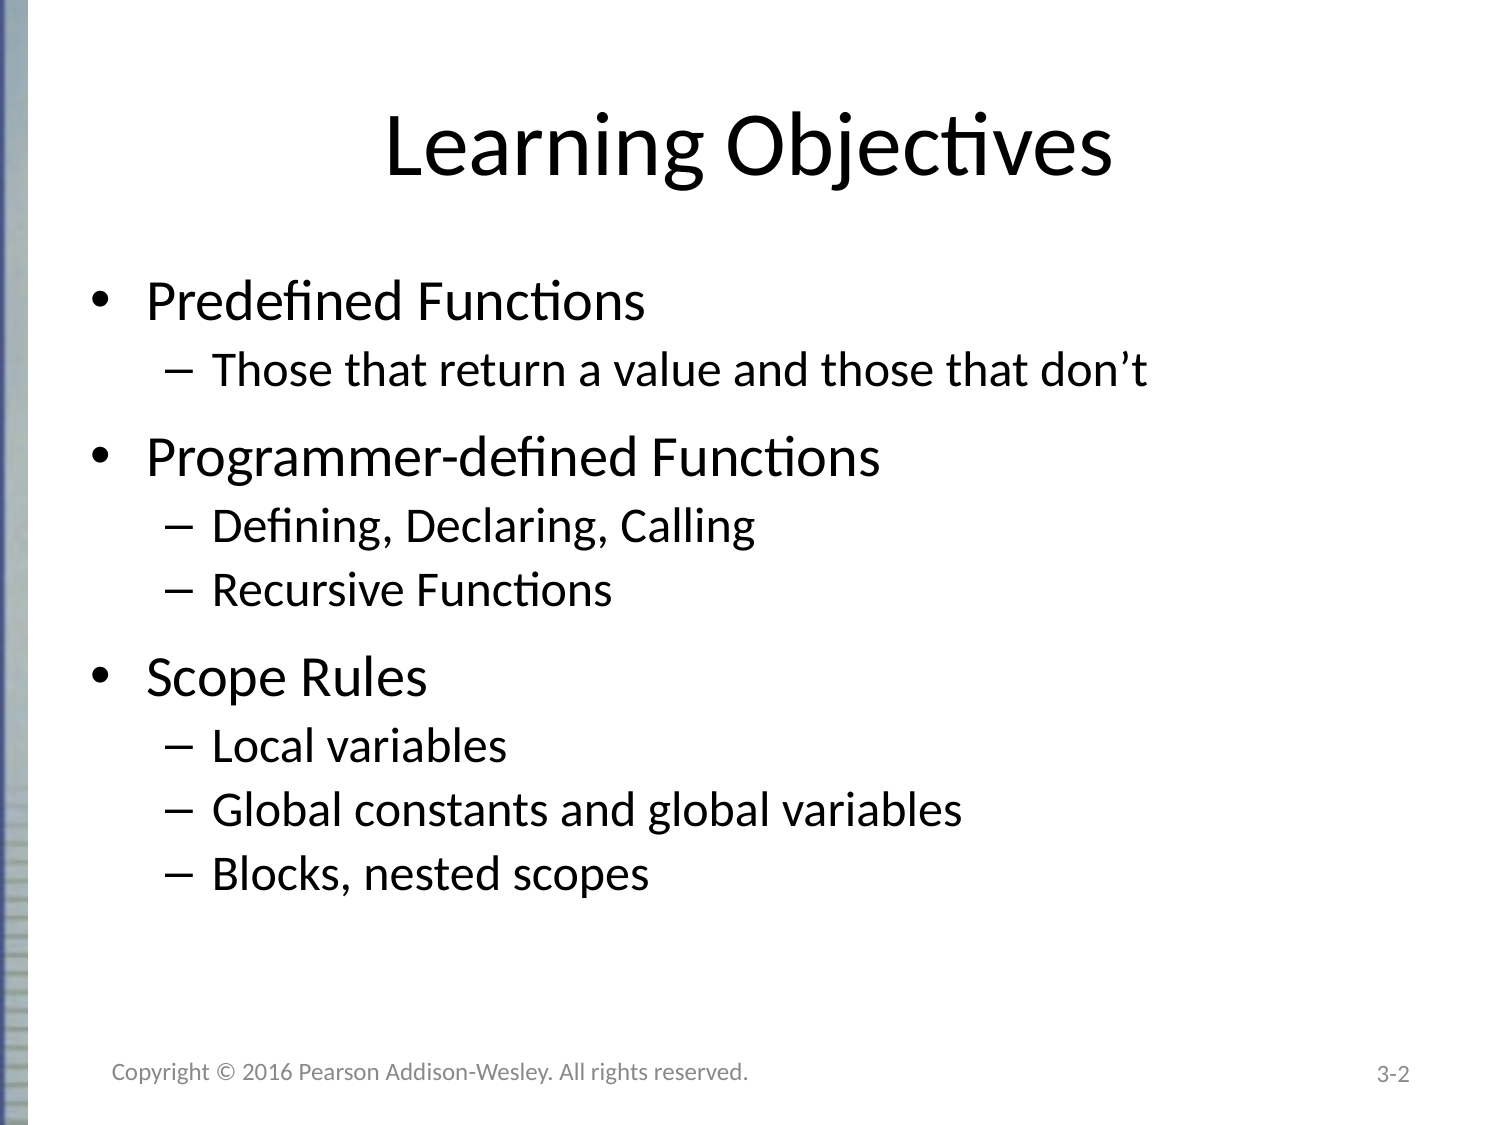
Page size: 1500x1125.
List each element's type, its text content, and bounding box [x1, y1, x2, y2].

list Predefined Functions Those that return a value and those that don’t Programmer-defined Functions Defining, Declaring, Calling Recursive Functions Scope Rules Local variables Global constants and global variables Blocks, nested scopes [75, 262, 1425, 1005]
picture [0, 0, 28, 1125]
footer Copyright © 2016 Pearson Addison-Wesley. All rights reserved. [75, 1040, 788, 1100]
slide_number 3-2 [1074, 1042, 1425, 1103]
title Learning Objectives [75, 45, 1425, 233]
